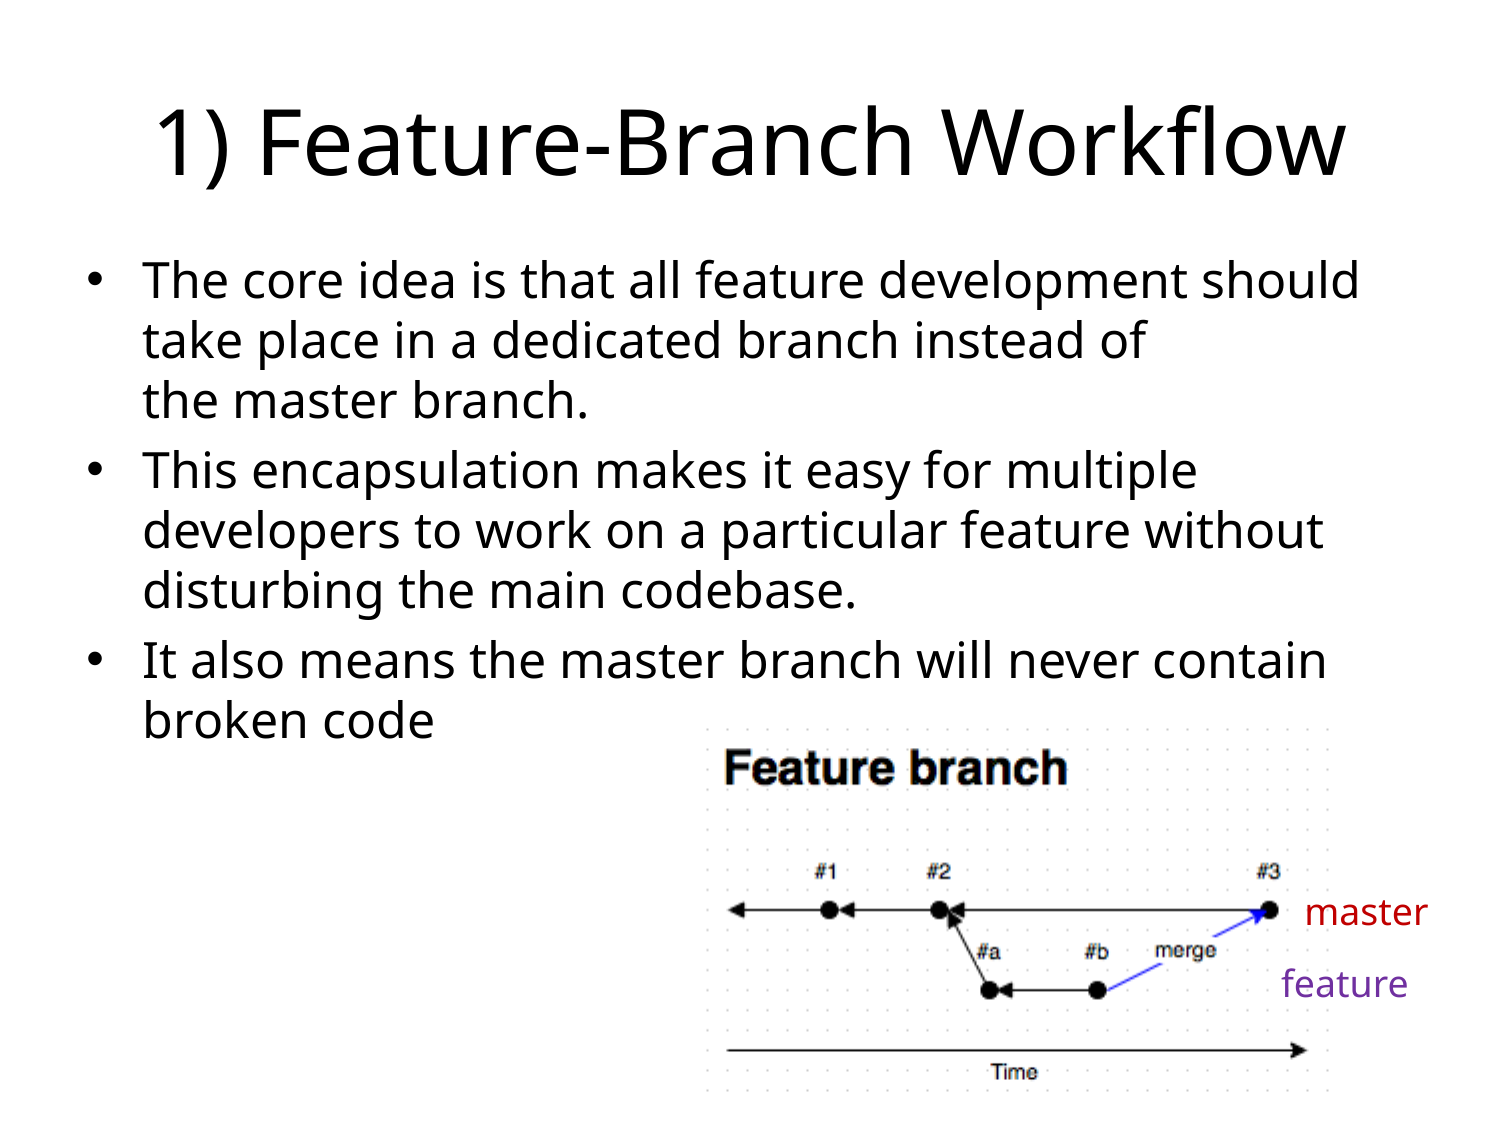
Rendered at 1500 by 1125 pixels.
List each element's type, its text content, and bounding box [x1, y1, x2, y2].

list The core idea is that all feature development should take place in a dedicated branch instead of the master branch. This encapsulation makes it easy for multiple developers to work on a particular feature without disturbing the main codebase. It also means the master branch will never contain broken code [71, 241, 1422, 984]
text_box feature [1336, 952, 1424, 1013]
title 1) Feature-Branch Workflow [75, 45, 1425, 233]
text_box master [1336, 880, 1444, 940]
picture [696, 727, 1331, 1094]
